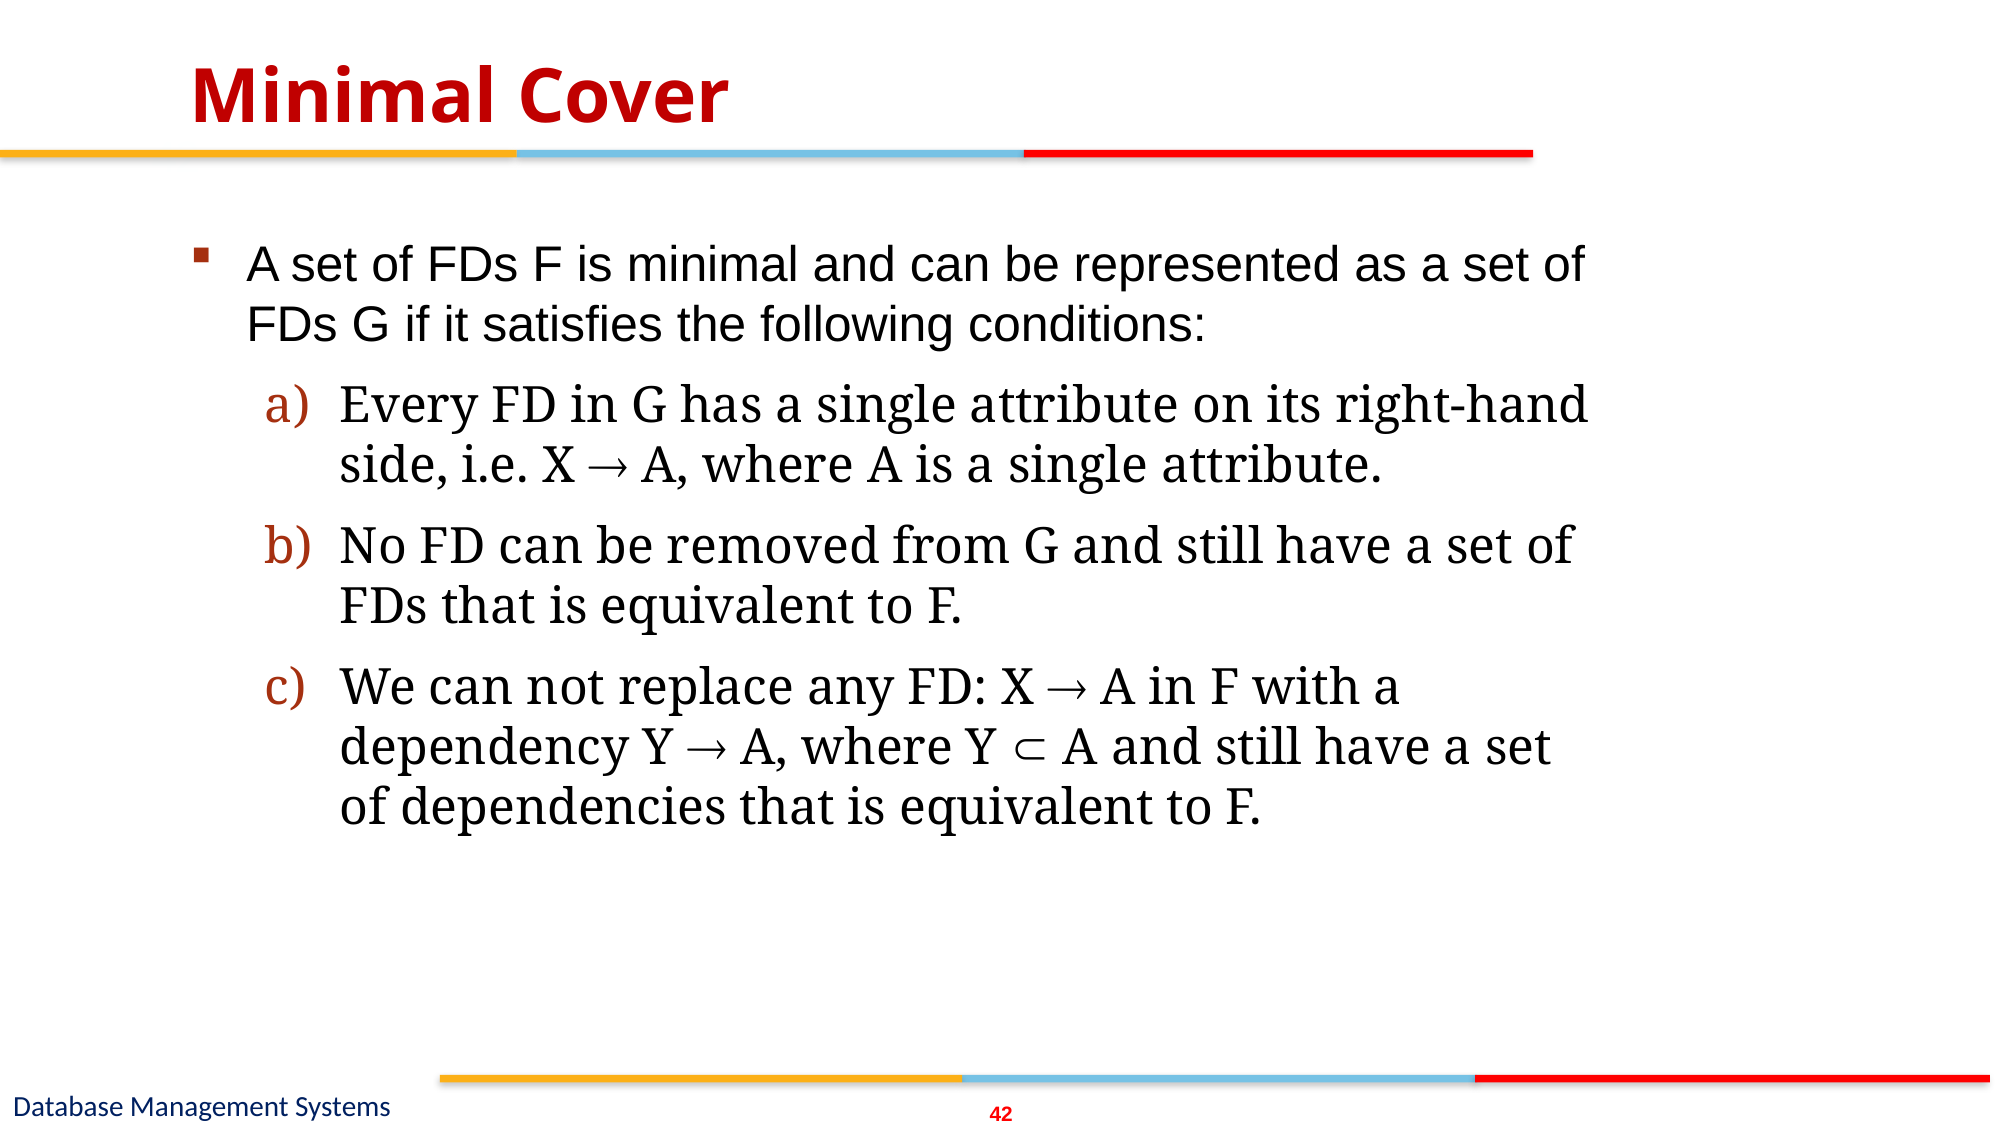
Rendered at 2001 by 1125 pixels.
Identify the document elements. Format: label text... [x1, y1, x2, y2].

slide_number 42 [87, 129, 216, 190]
title Minimal Cover [174, 39, 1613, 167]
list A set of FDs F is minimal and can be represented as a set of FDs G if it satisfies the following conditions: Every FD in G has a single attribute on its right-hand side, i.e. X  A, where A is a single attribute. No FD can be removed from G and still have a set of FDs that is equivalent to F. We can not replace any FD: X  A in F with a dependency Y  A, where Y  A and still have a set of dependencies that is equivalent to F. [174, 224, 1625, 1010]
